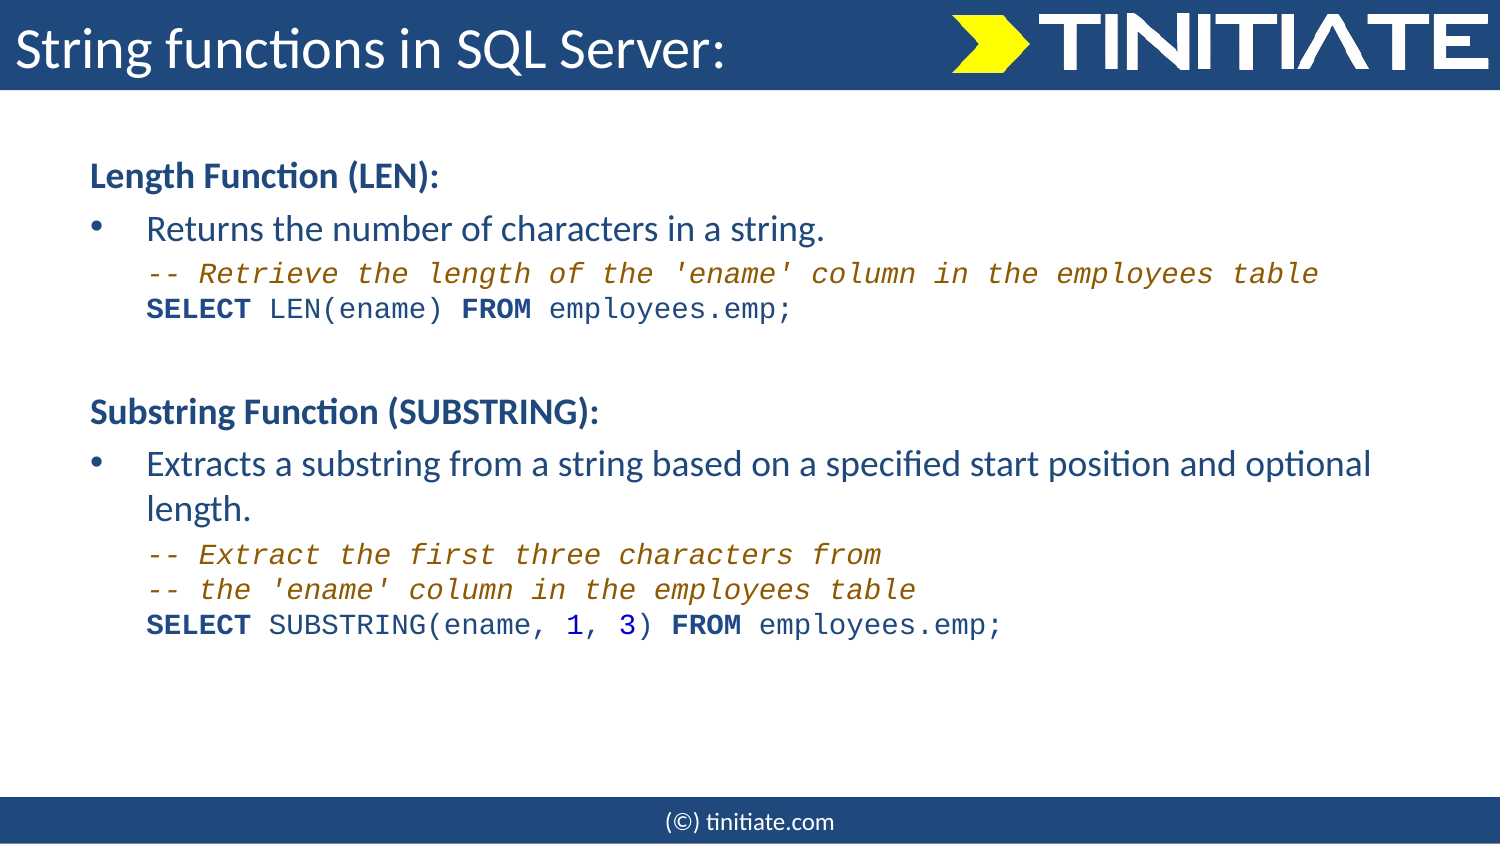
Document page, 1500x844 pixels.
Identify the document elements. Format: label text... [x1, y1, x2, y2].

picture [945, 8, 1500, 82]
text_box String functions in SQL Server: [0, 0, 1500, 91]
text_box (©) tinitiate.com [0, 797, 1500, 844]
list Length Function (LEN): Returns the number of characters in a string. -- Retrieve the length of the 'ename' column in the employees table SELECT LEN(ename) FROM employees.emp; Substring Function (SUBSTRING): Extracts a substring from a string based on a specified start position and optional length. -- Extract the first three characters from -- the 'ename' column in the employees table SELECT SUBSTRING(ename, 1, 3) FROM employees.emp; [75, 143, 1425, 701]
